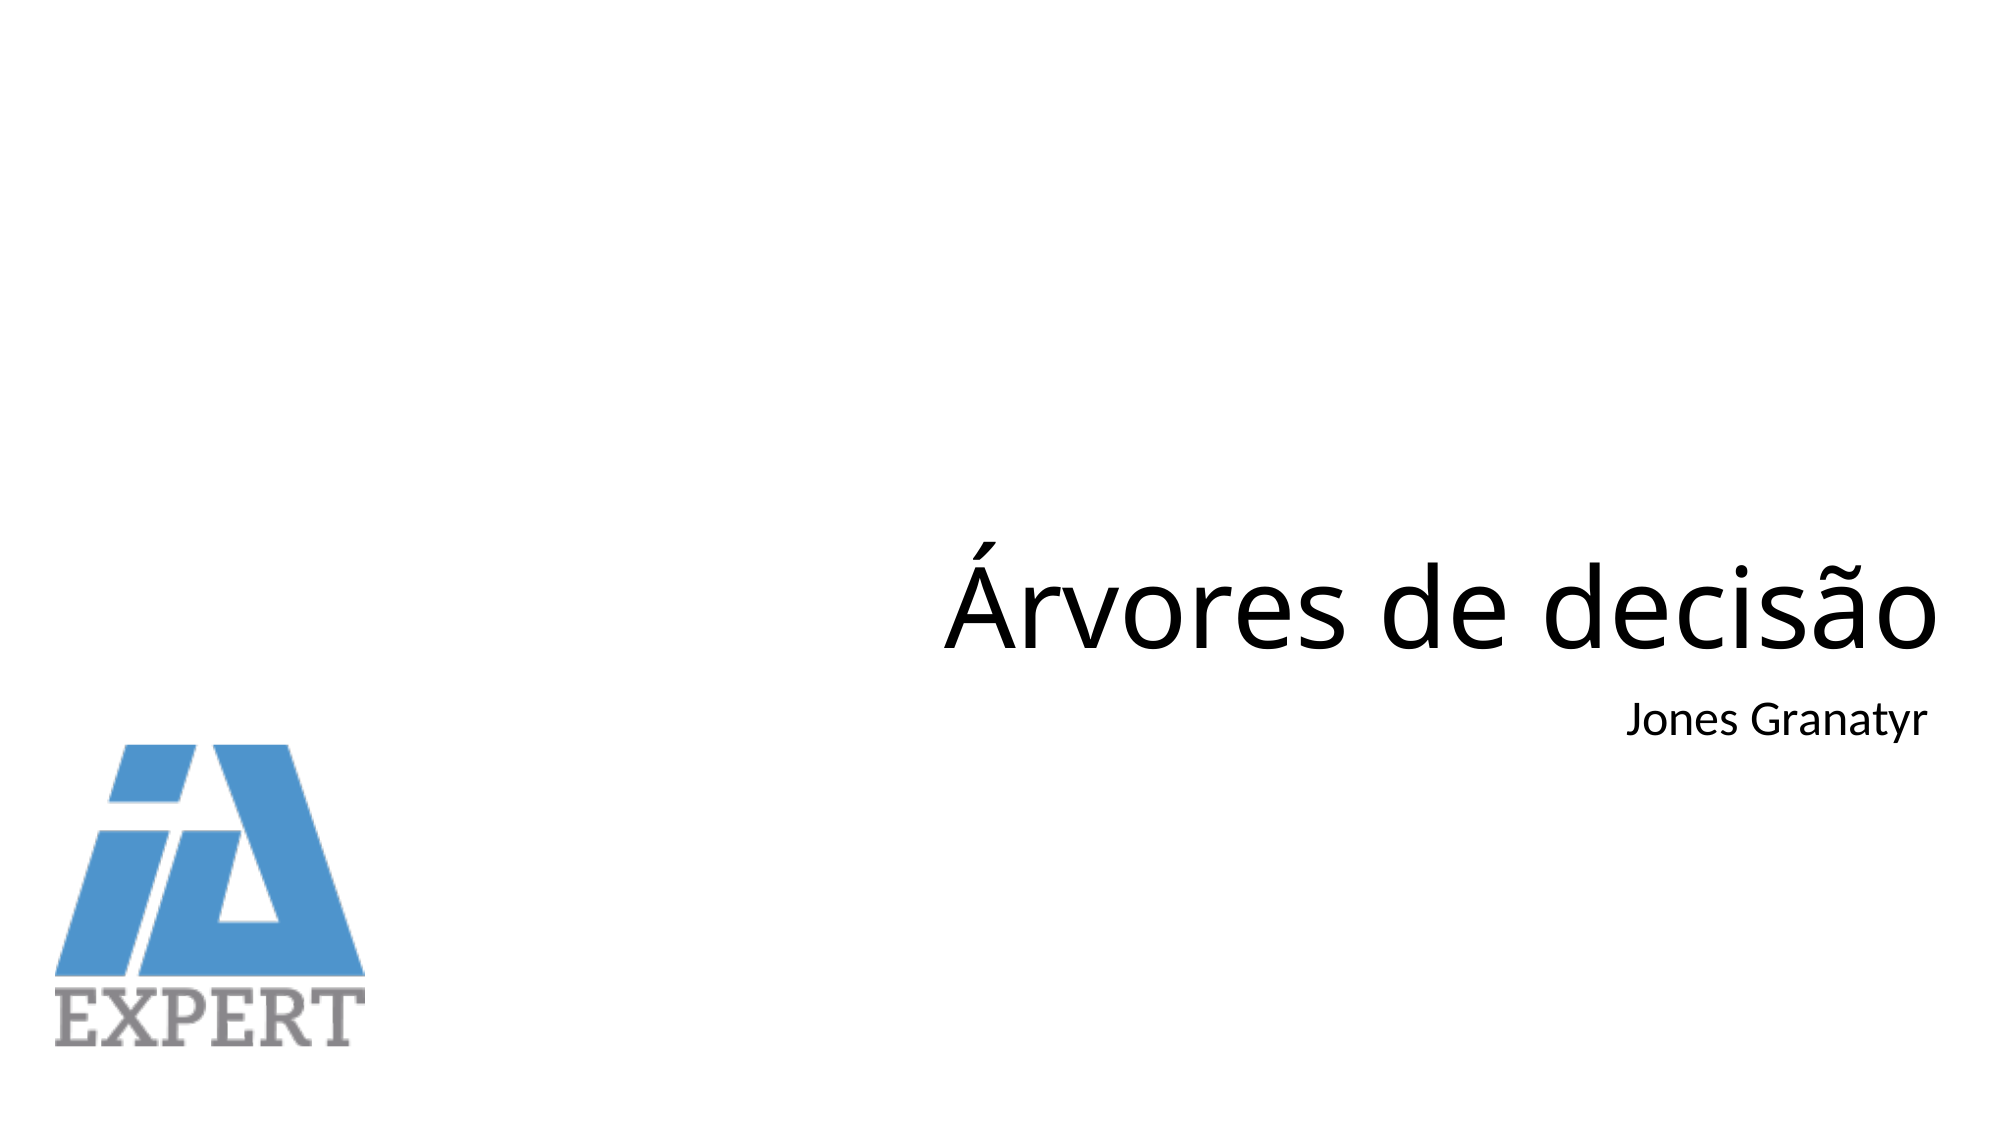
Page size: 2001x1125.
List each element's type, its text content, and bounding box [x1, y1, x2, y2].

subtitle Jones Granatyr [669, 684, 1945, 882]
picture [55, 739, 365, 1053]
title Árvores de decisão [208, 380, 1957, 681]
